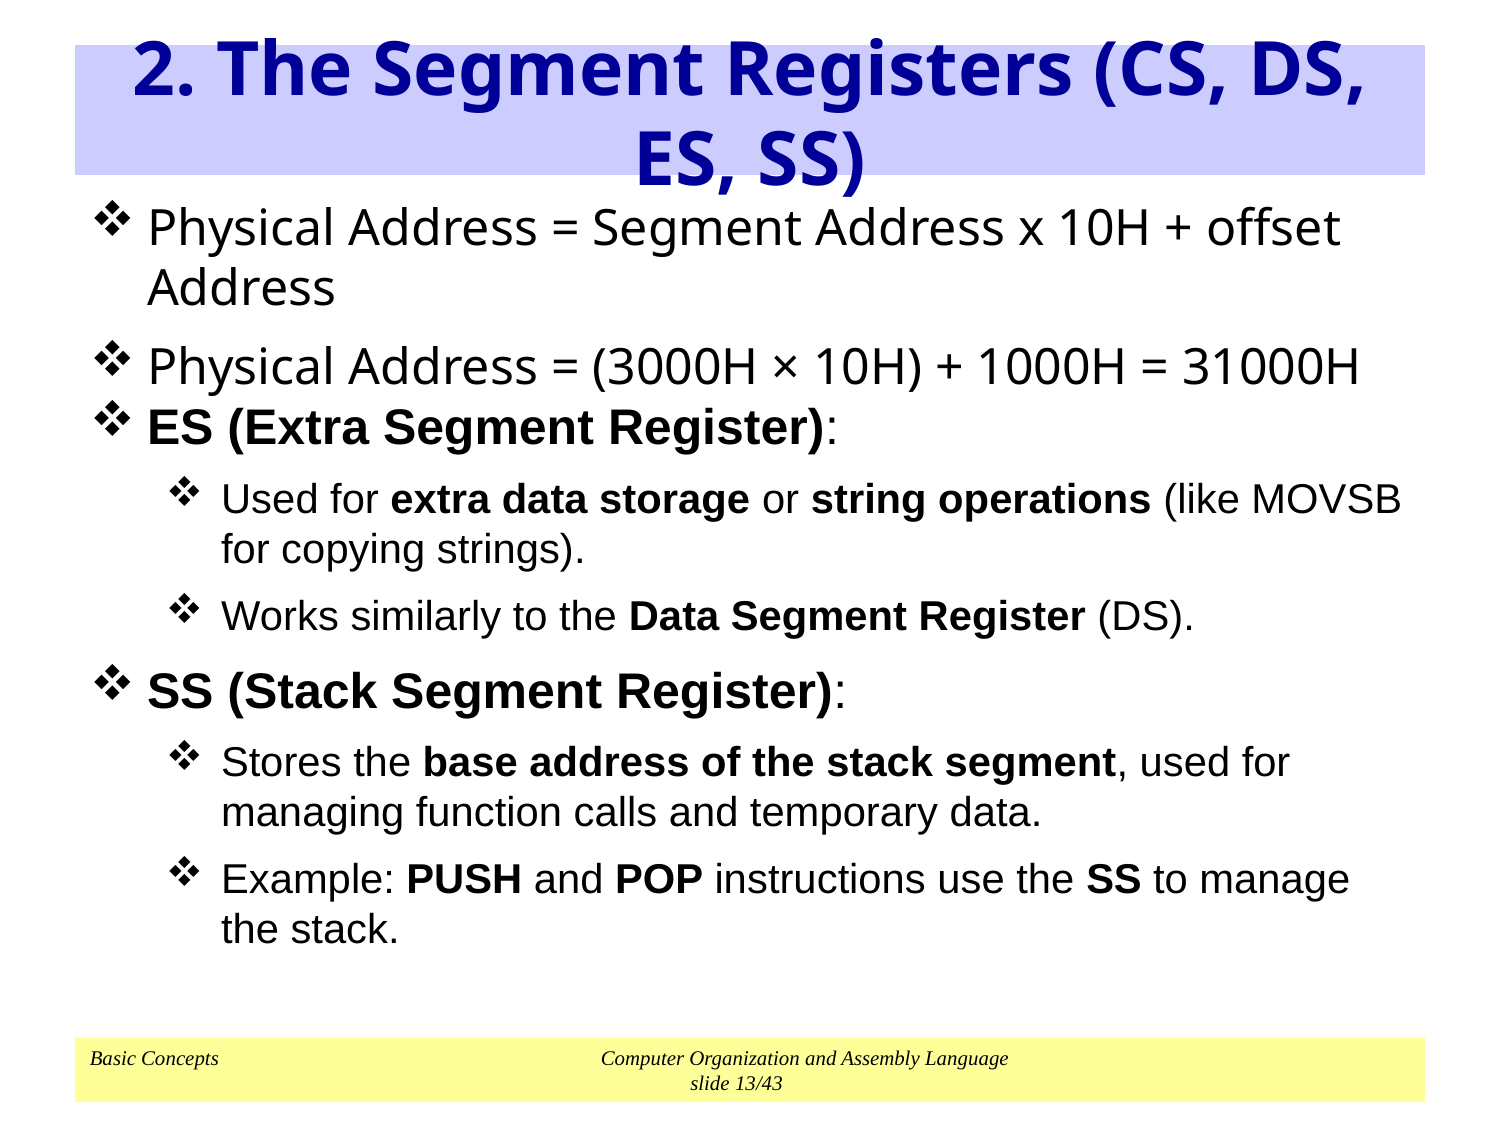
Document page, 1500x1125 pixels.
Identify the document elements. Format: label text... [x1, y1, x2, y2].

list Physical Address = Segment Address x 10H + offset Address Physical Address = (3000H × 10H) + 1000H = 31000H ES (Extra Segment Register): Used for extra data storage or string operations (like MOVSB for copying strings). Works similarly to the Data Segment Register (DS). SS (Stack Segment Register): Stores the base address of the stack segment, used for managing function calls and temporary data. Example: PUSH and POP instructions use the SS to manage the stack. [74, 187, 1426, 1032]
title 2. The Segment Registers (CS, DS, ES, SS) [74, 44, 1426, 176]
